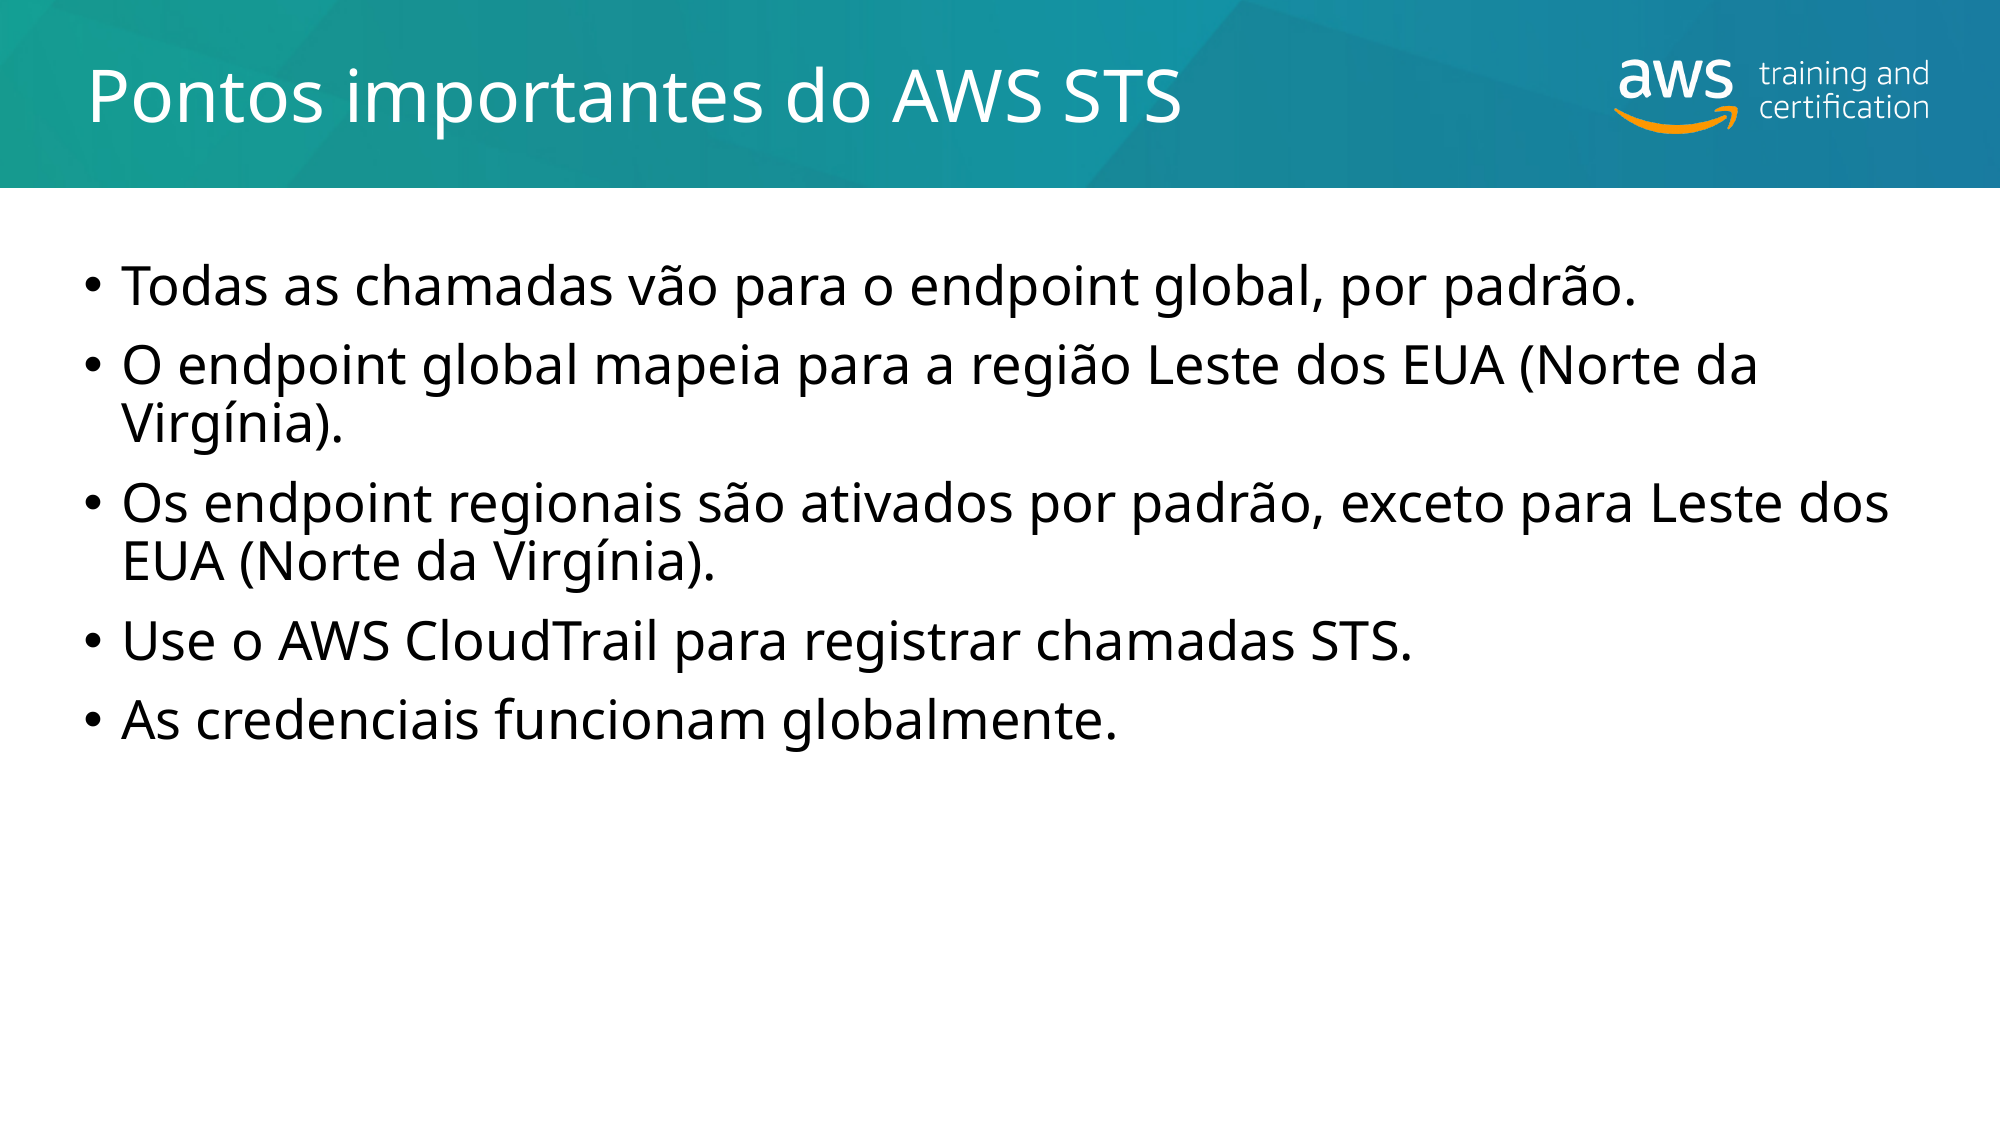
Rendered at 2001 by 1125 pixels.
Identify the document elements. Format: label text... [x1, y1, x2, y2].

title Pontos importantes do AWS STS [71, 59, 1554, 138]
picture [0, 0, 2000, 188]
list Todas as chamadas vão para o endpoint global, por padrão. O endpoint global mapeia para a região Leste dos EUA (Norte da Virgínia). Os endpoint regionais são ativados por padrão, exceto para Leste dos EUA (Norte da Virgínia). Use o AWS CloudTrail para registrar chamadas STS. As credenciais funcionam globalmente. [68, 250, 1932, 1014]
